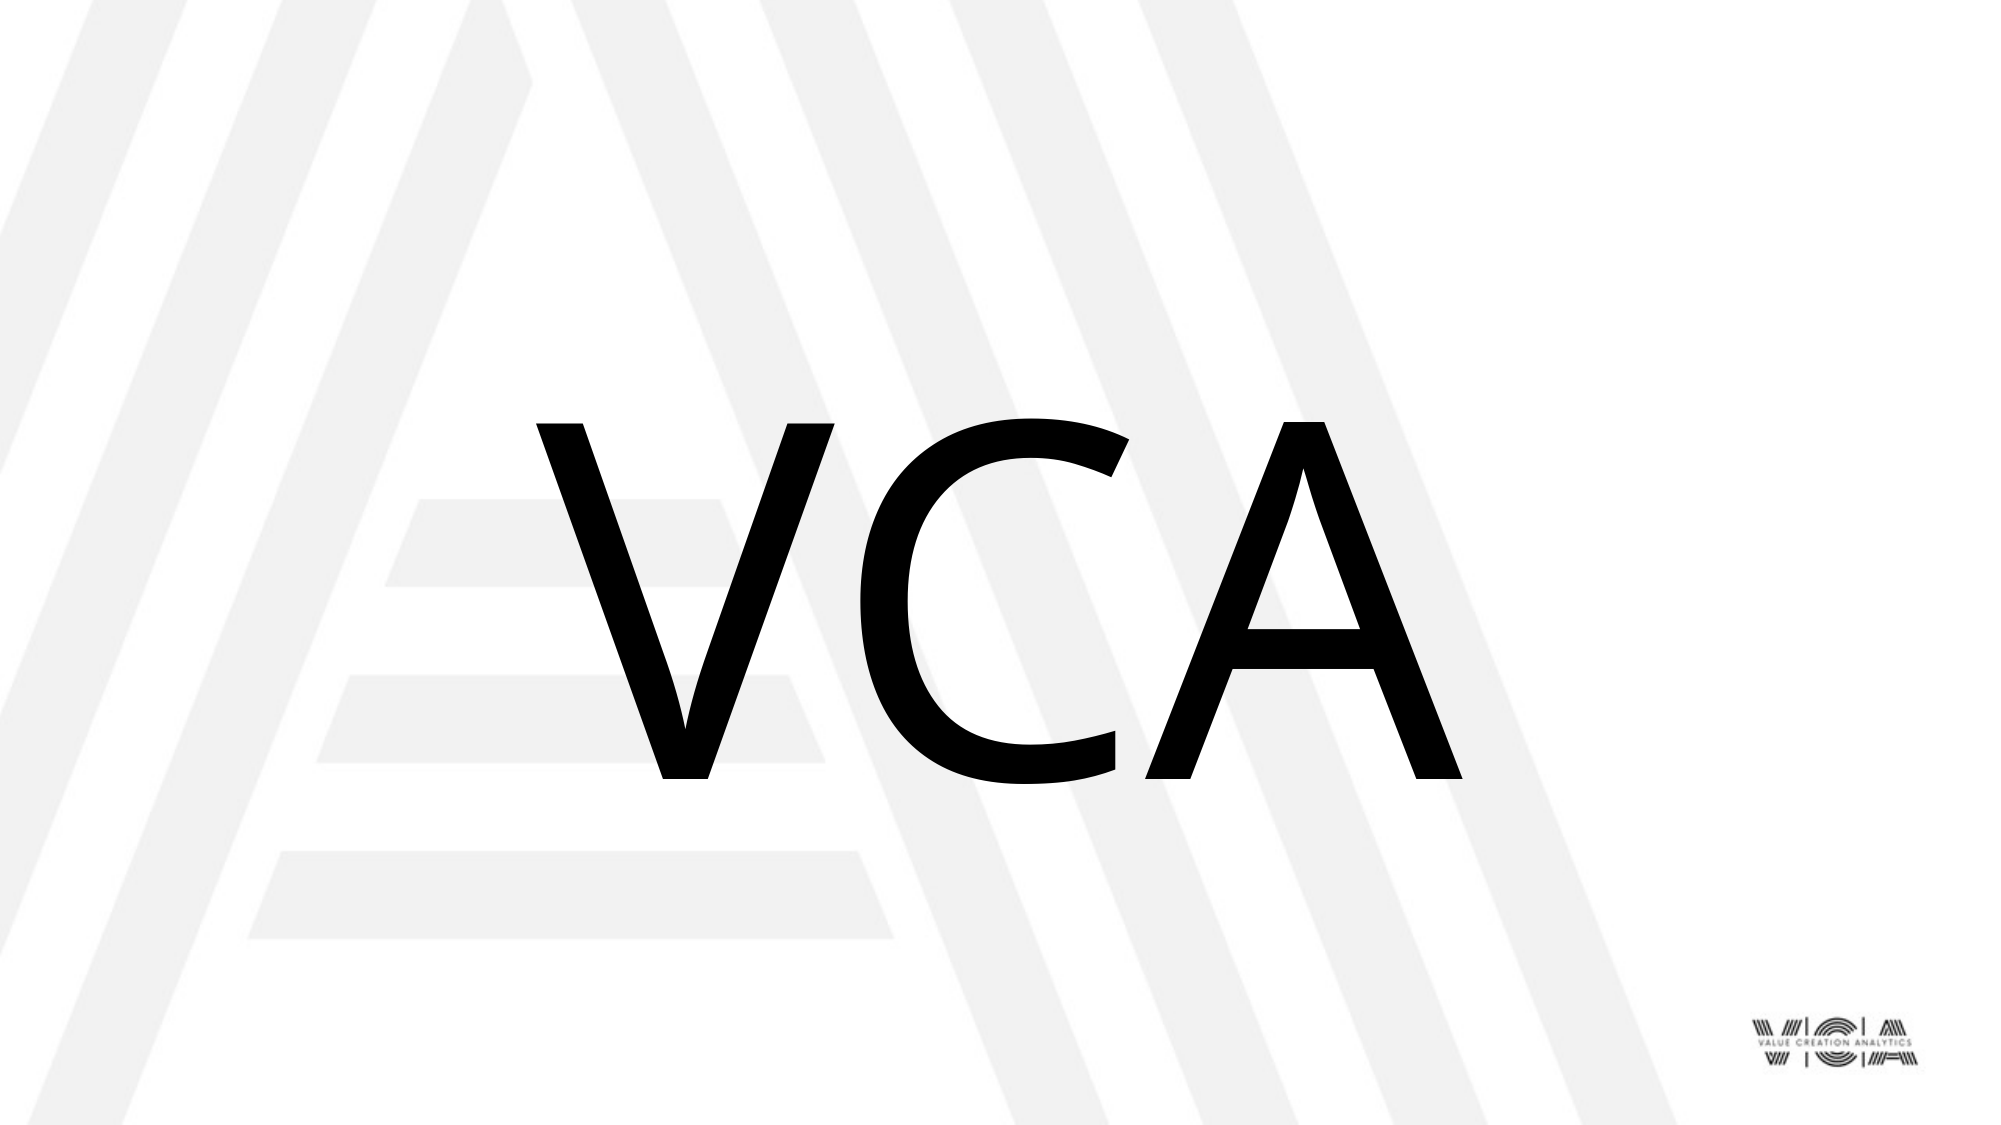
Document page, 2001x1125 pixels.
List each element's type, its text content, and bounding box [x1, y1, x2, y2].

picture [0, 0, 2001, 1125]
title VCA [137, 296, 1863, 940]
